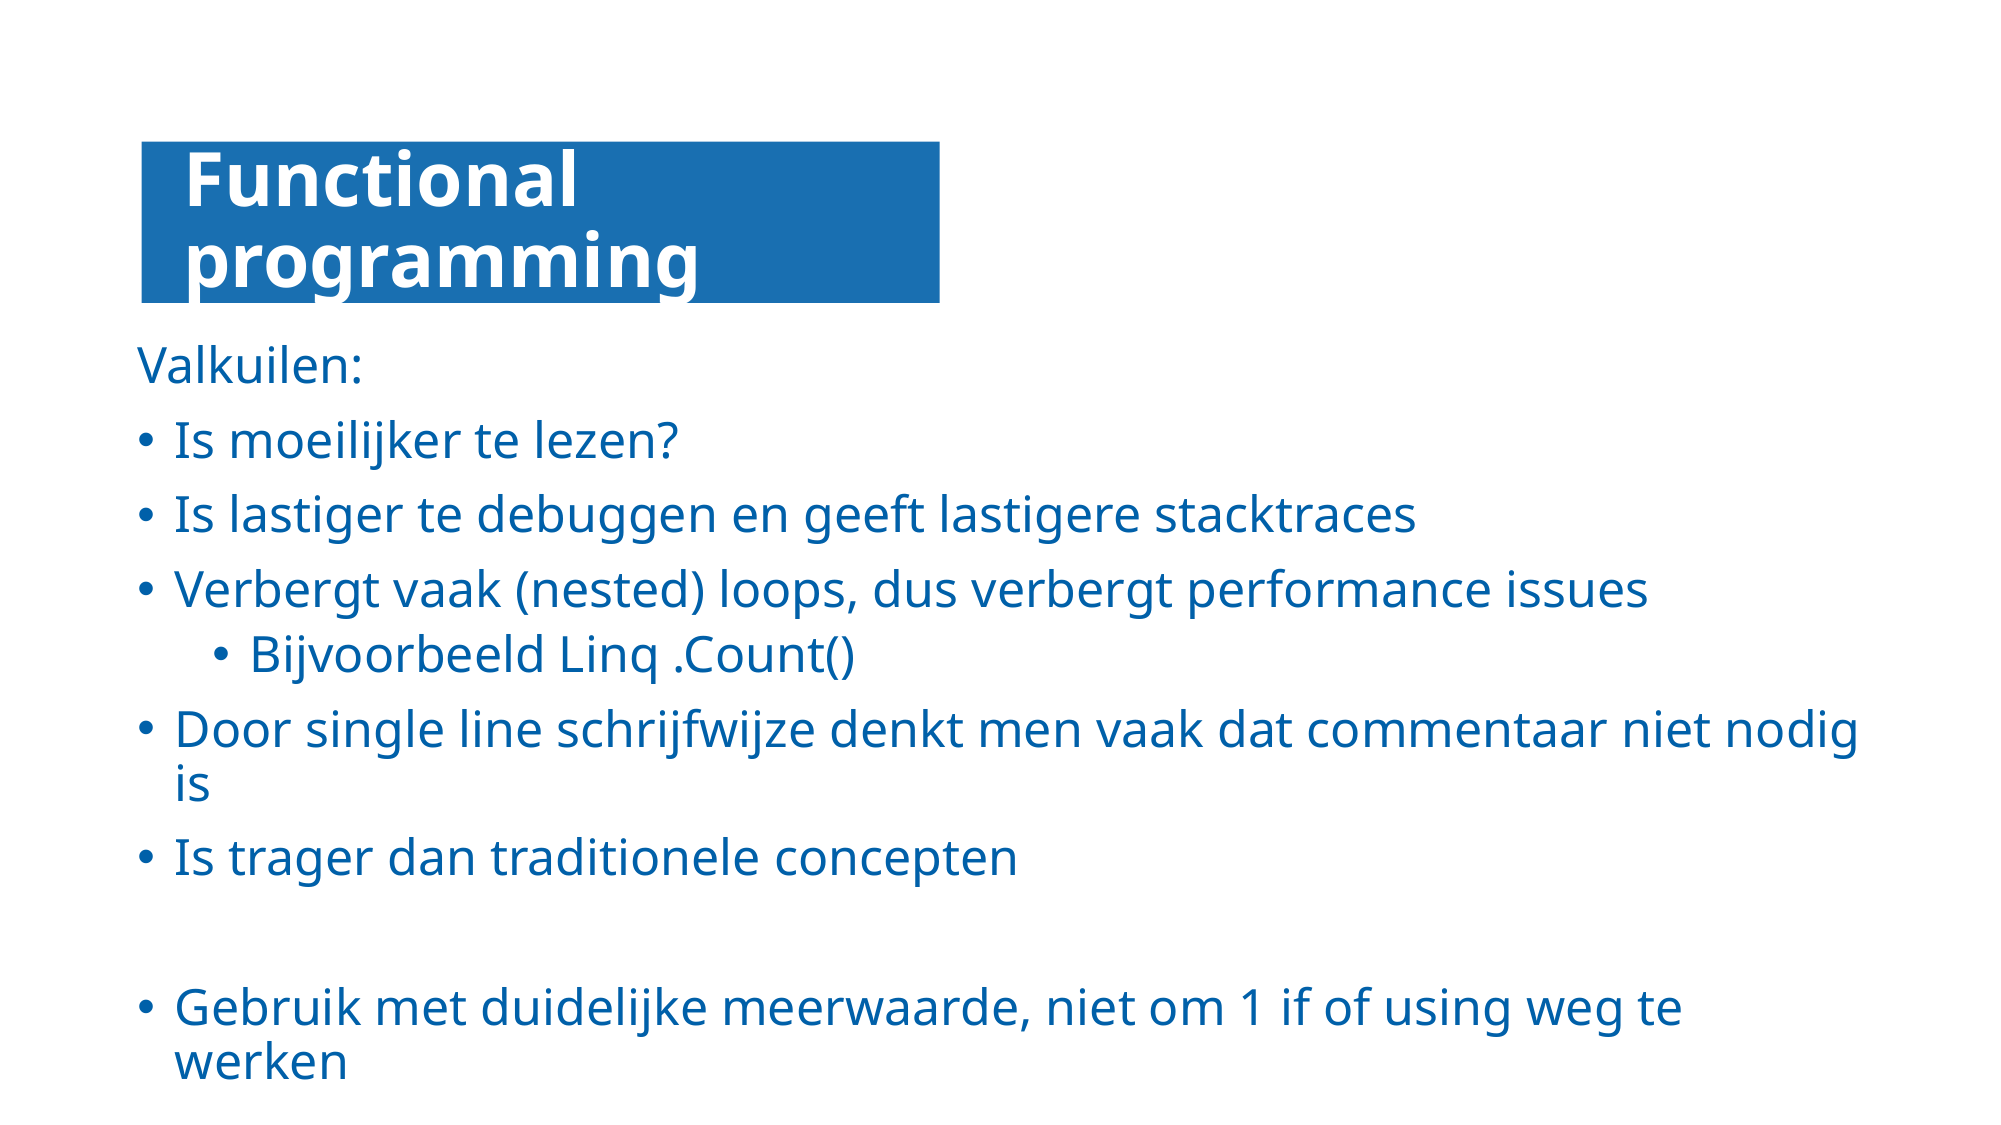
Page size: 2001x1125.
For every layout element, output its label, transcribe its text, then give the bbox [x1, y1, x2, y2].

title Functional programming [141, 141, 940, 303]
list Valkuilen: Is moeilijker te lezen? Is lastiger te debuggen en geeft lastigere stacktraces Verbergt vaak (nested) loops, dus verbergt performance issues Bijvoorbeeld Linq .Count() Door single line schrijfwijze denkt men vaak dat commentaar niet nodig is Is trager dan traditionele concepten Gebruik met duidelijke meerwaarde, niet om 1 if of using weg te werken [137, 340, 1863, 1014]
